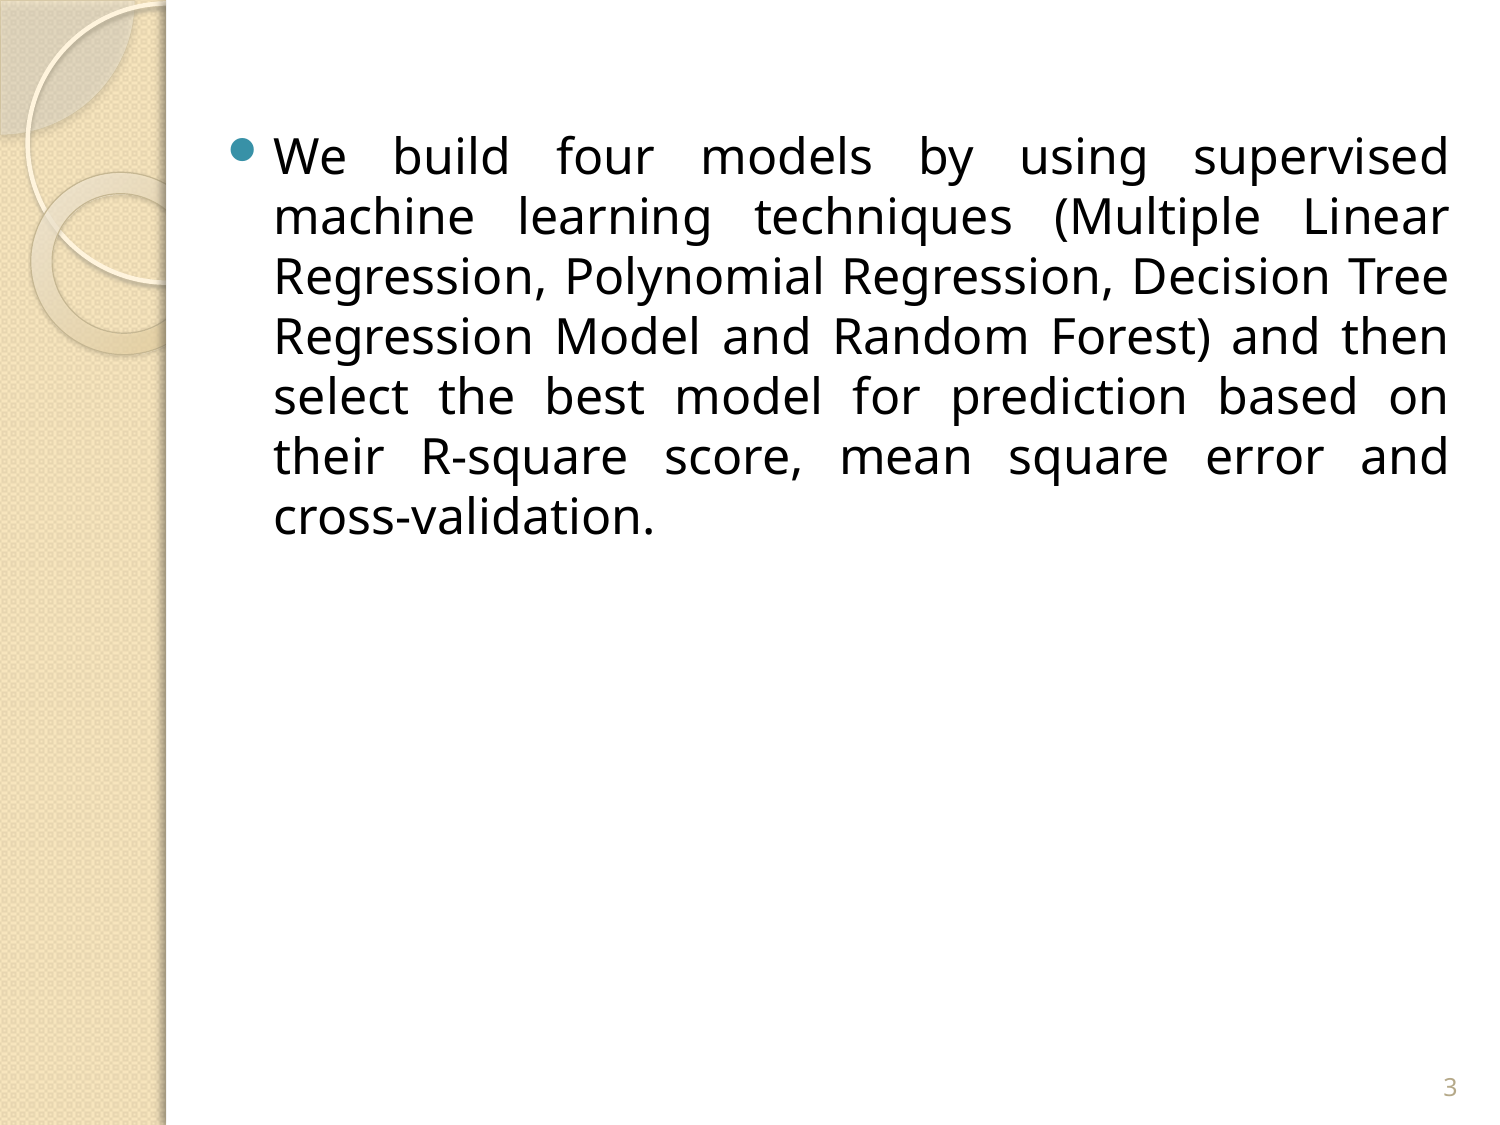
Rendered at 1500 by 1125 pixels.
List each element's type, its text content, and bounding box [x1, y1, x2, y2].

slide_number 3 [1413, 1034, 1488, 1113]
list We build four models by using supervised machine learning techniques (Multiple Linear Regression, Polynomial Regression, Decision Tree Regression Model and Random Forest) and then select the best model for prediction based on their R-square score, mean square error and cross-validation. [199, 117, 1466, 1025]
